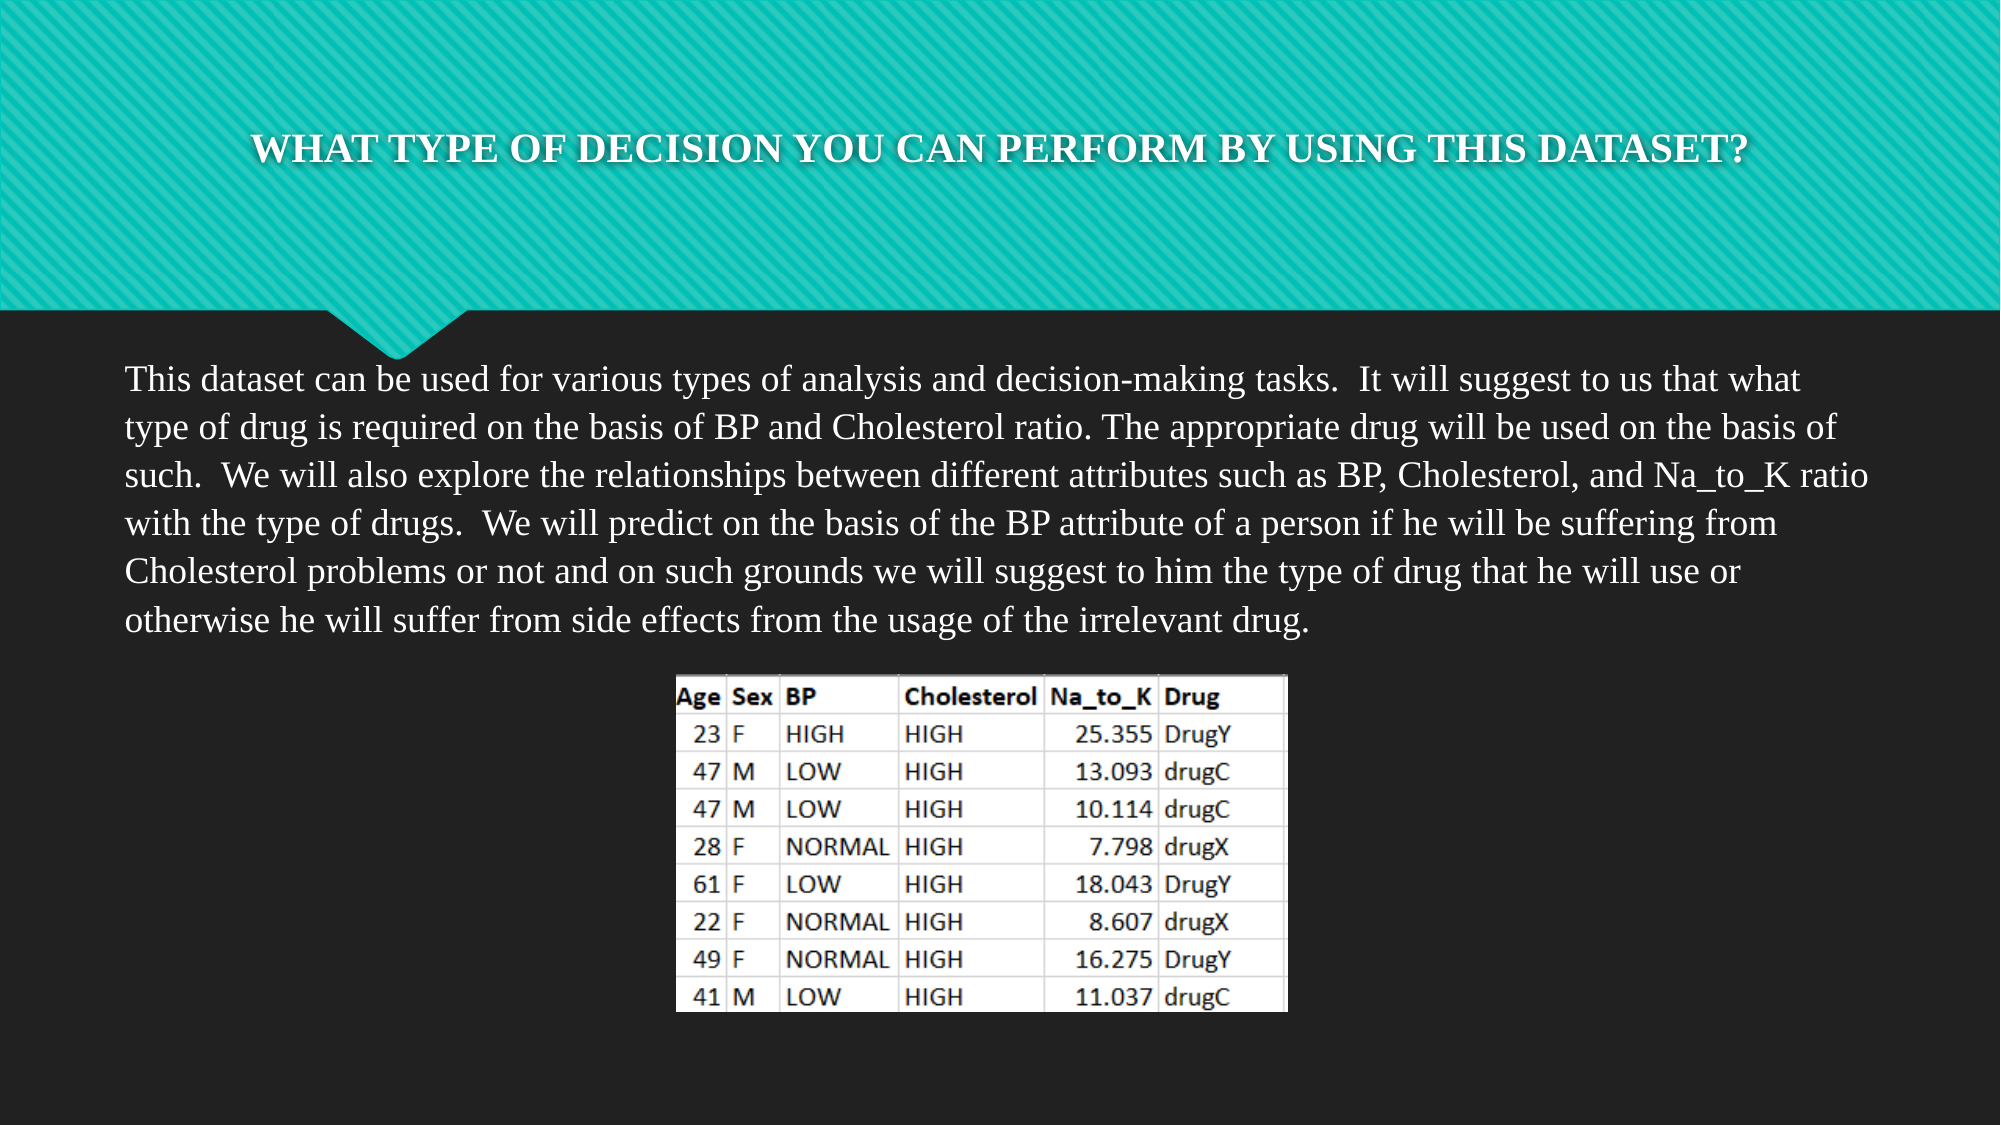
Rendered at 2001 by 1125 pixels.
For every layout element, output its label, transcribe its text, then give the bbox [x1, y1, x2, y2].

text_box This dataset can be used for various types of analysis and decision-making tasks. It will suggest to us that what type of drug is required on the basis of BP and Cholesterol ratio. The appropriate drug will be used on the basis of such. We will also explore the relationships between different attributes such as BP, Cholesterol, and Na_to_K ratio with the type of drugs. We will predict on the basis of the BP attribute of a person if he will be suffering from Cholesterol problems or not and on such grounds we will suggest to him the type of drug that he will use or otherwise he will suffer from side effects from the usage of the irrelevant drug. [109, 343, 1891, 647]
title WHAT TYPE OF DECISION YOU CAN PERFORM BY USING THIS DATASET? [132, 81, 1868, 179]
picture [676, 673, 1288, 1012]
